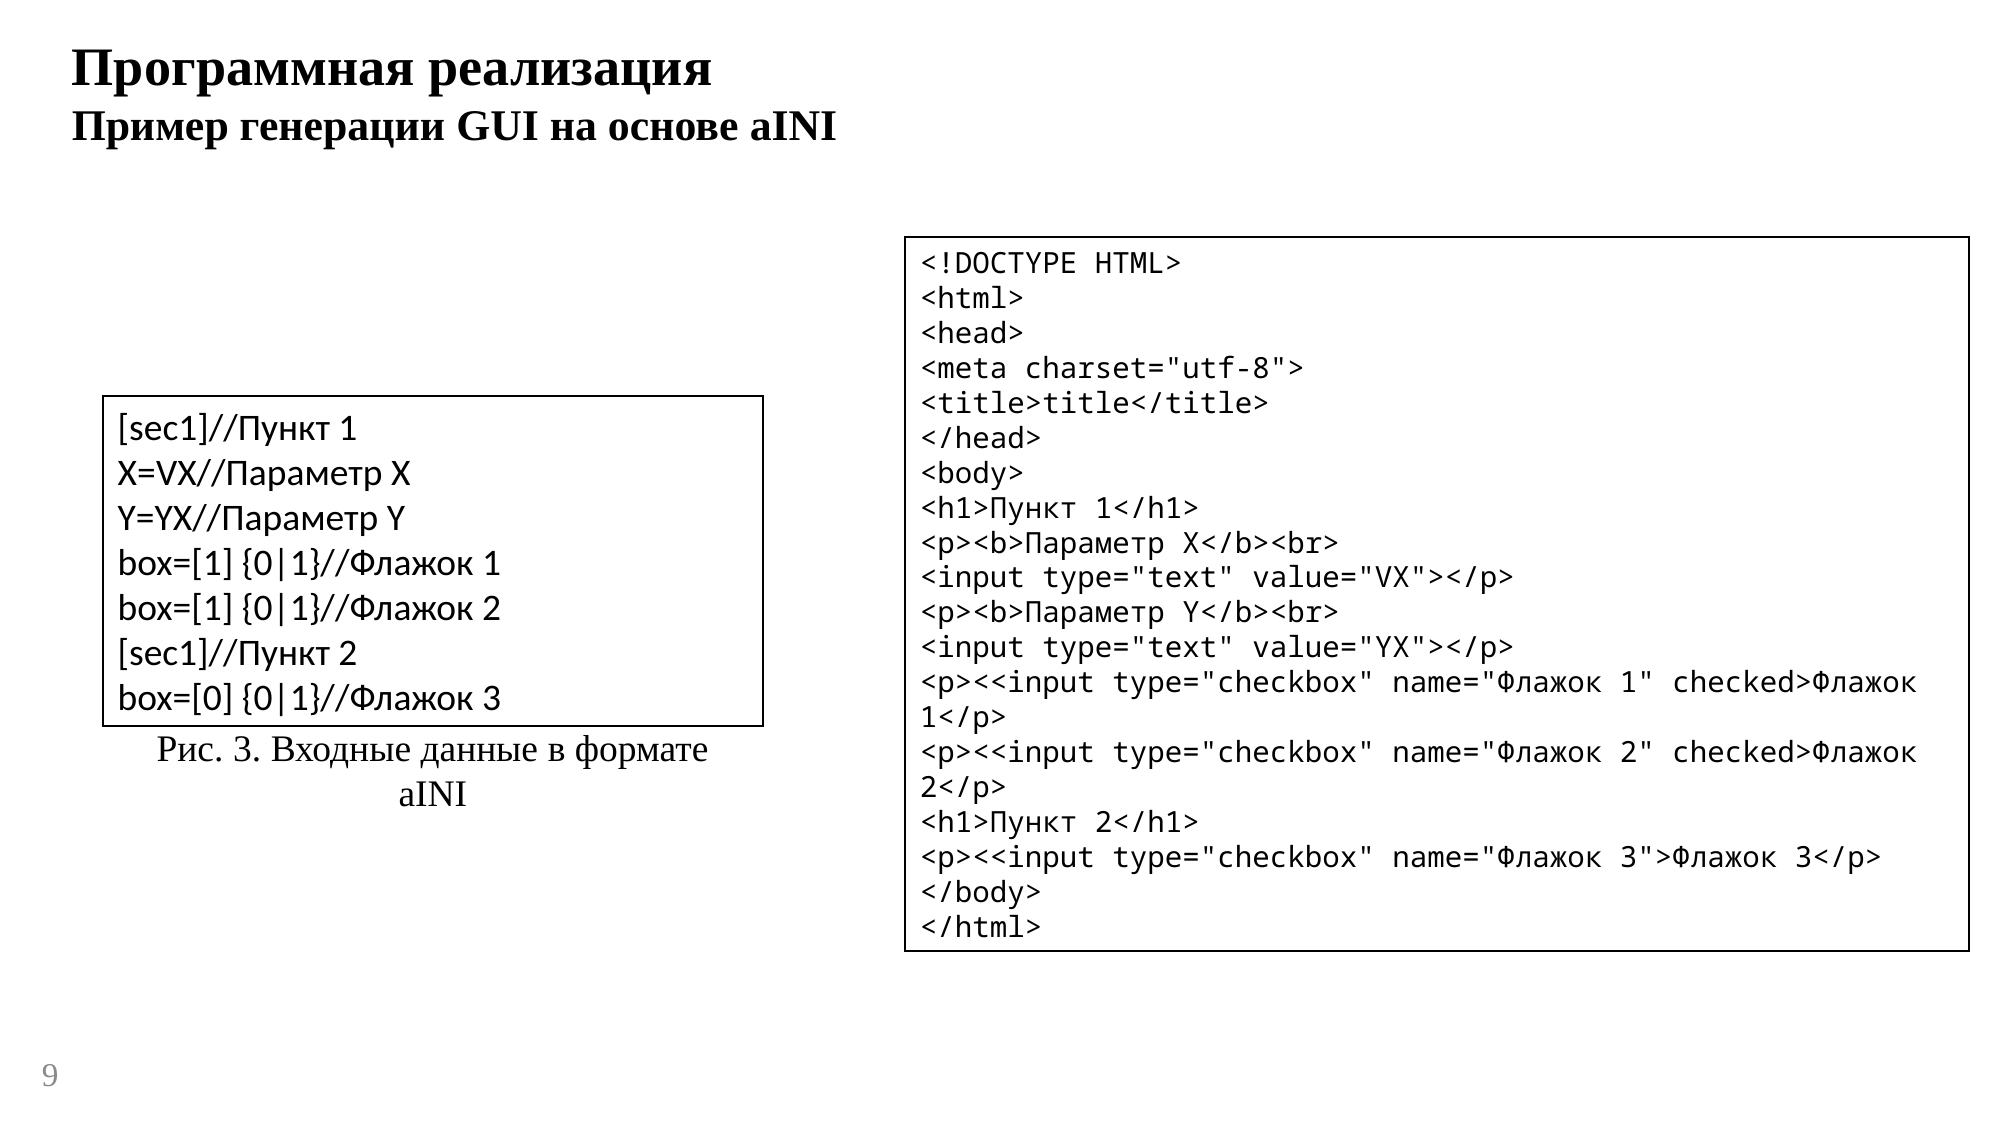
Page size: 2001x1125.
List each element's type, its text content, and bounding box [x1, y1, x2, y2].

slide_number 8 [26, 1042, 103, 1103]
text_box [sec1]//Пункт 1 X=VX//Параметр X Y=YX//Параметр Y box=[1] {0|1}//Флажок 1 box=[1] {0|1}//Флажок 2 [sec1]//Пункт 2 box=[0] {0|1}//Флажок 3 [102, 395, 764, 727]
text_box Рис. 3. Входные данные в формате aINI [102, 716, 763, 822]
text_box <!DOCTYPE HTML> <html> <head> <meta charset="utf-8"> <title>title</title> </head> <body> <h1>Пункт 1</h1> <p><b>Параметр X</b><br> <input type="text" value="VX"></p> <p><b>Параметр Y</b><br> <input type="text" value="YX"></p> <p><<input type="checkbox" name="Флажок 1" checked>Флажок 1</p> <p><<input type="checkbox" name="Флажок 2" checked>Флажок 2</p> <h1>Пункт 2</h1> <p><<input type="checkbox" name="Флажок 3">Флажок 3</p> </body> </html> [904, 236, 1970, 952]
text_box Программная реализация Пример генерации GUI на основе aINI [56, 24, 1944, 196]
